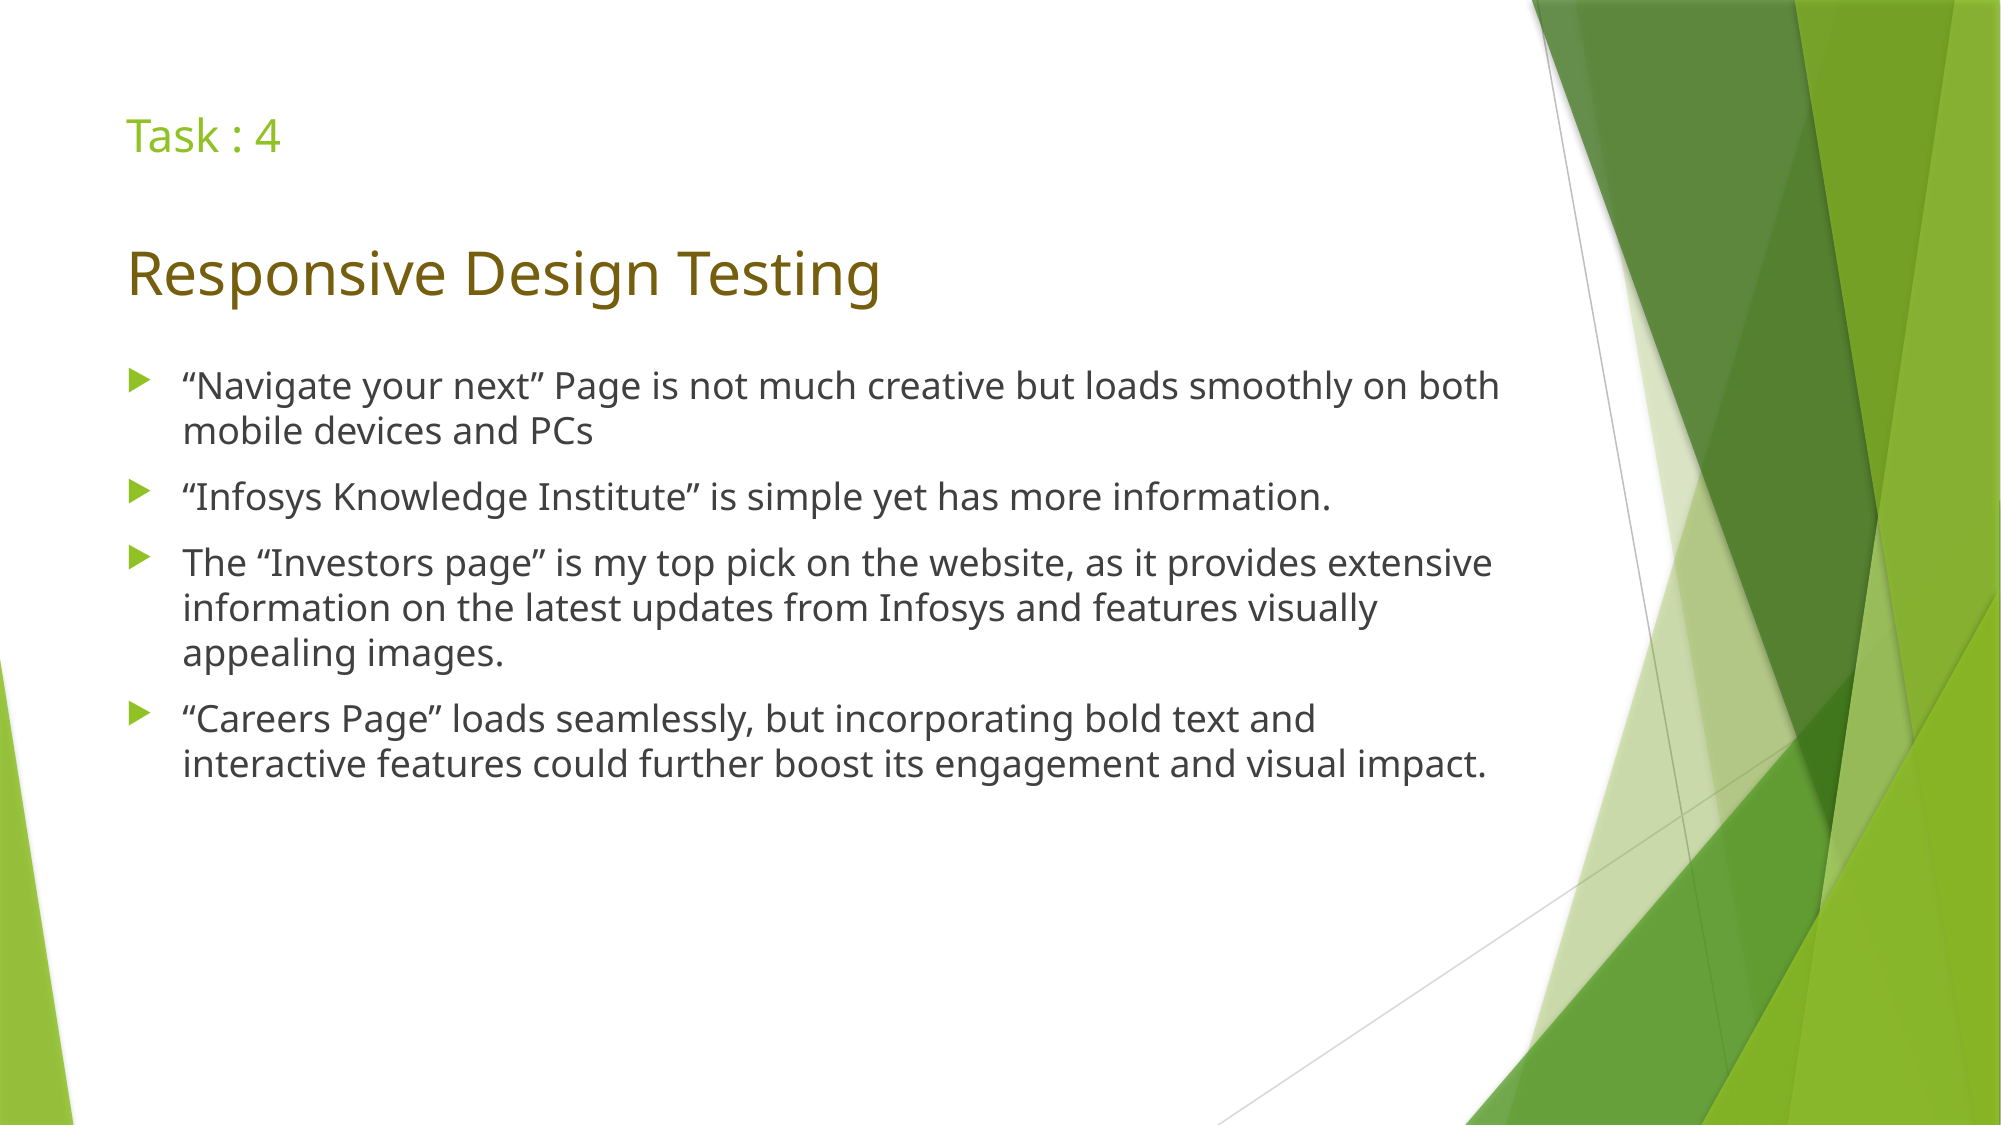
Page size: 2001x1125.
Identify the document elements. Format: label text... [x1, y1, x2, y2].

list “Navigate your next” Page is not much creative but loads smoothly on both mobile devices and PCs “Infosys Knowledge Institute” is simple yet has more information. The “Investors page” is my top pick on the website, as it provides extensive information on the latest updates from Infosys and features visually appealing images. “Careers Page” loads seamlessly, but incorporating bold text and interactive features could further boost its engagement and visual impact. [111, 354, 1522, 992]
title Task : 4 Responsive Design Testing [111, 99, 1522, 317]
